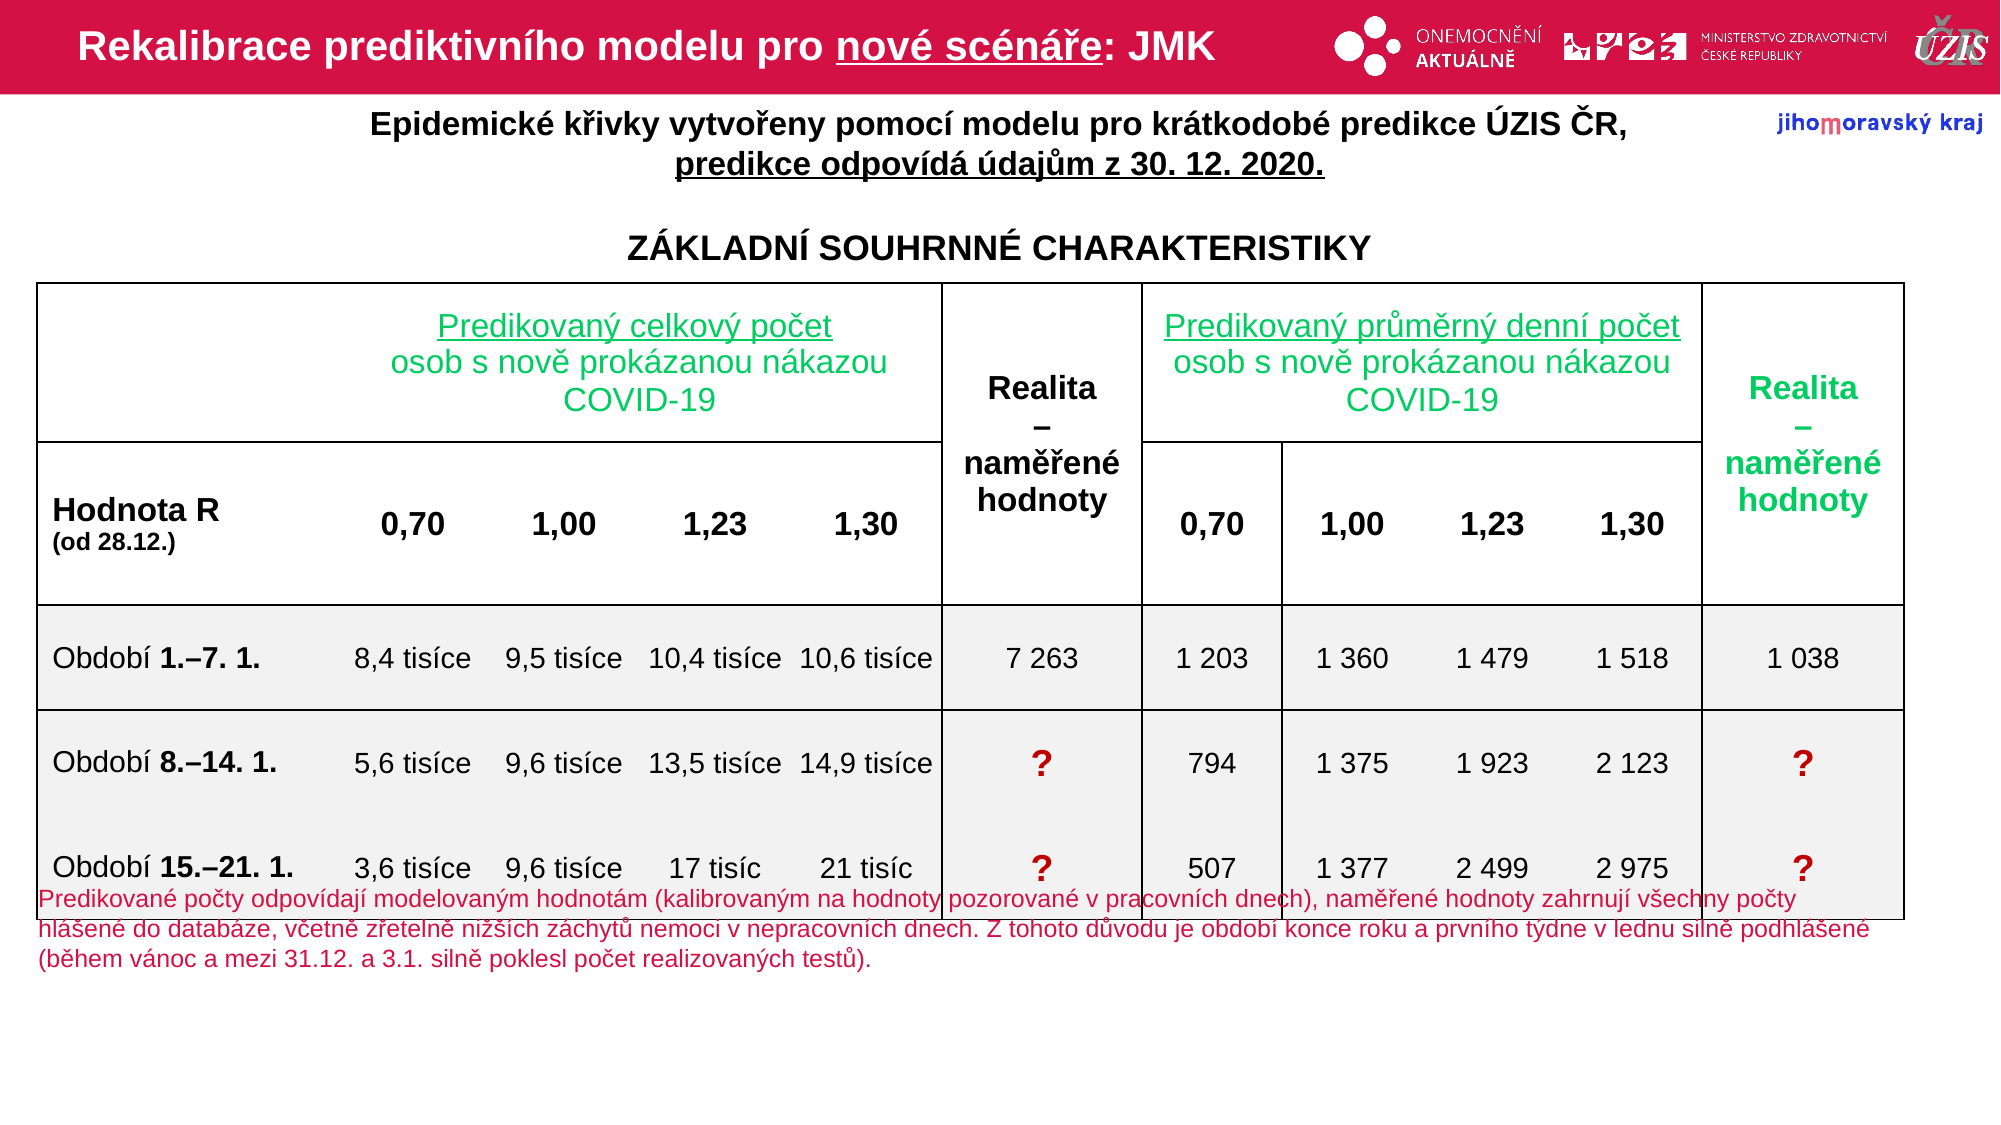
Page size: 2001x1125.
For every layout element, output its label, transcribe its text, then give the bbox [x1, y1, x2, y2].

table_cell 0,70 [1143, 443, 1281, 604]
table_cell 1,23 [1422, 443, 1562, 604]
table_cell 1,30 [1562, 443, 1701, 604]
table_cell 8,4 tisíce [337, 606, 489, 709]
table_cell 1 203 [1143, 606, 1281, 709]
text_box Predikované počty odpovídají modelovaným hodnotám (kalibrovaným na hodnoty pozorované v pracovních dnech), naměřené hodnoty zahrnují všechny počty hlášené do databáze, včetně zřetelně nižších záchytů nemoci v nepracovních dnech. Z tohoto důvodu je období konce roku a prvního týdne v lednu silně podhlášené (během vánoc a mezi 31.12. a 3.1. silně poklesl počet realizovaných testů). [23, 875, 1891, 980]
table_cell ? [943, 815, 1141, 875]
table_cell ? [1703, 711, 1903, 815]
table_cell 794 [1143, 711, 1281, 815]
table_cell ? [1703, 815, 1903, 919]
table_cell 2 123 [1562, 711, 1701, 815]
picture [1563, 31, 1888, 60]
table_cell Hodnota R (od 28.12.) [38, 443, 337, 604]
table_cell 10,4 tisíce [640, 606, 791, 709]
table_cell 1,00 [489, 443, 640, 604]
table_header Realita – naměřené hodnoty [1703, 284, 1903, 604]
table_cell Období 1.–7. 1. [38, 606, 337, 709]
table_cell 1 375 [1283, 711, 1422, 815]
table_cell 1 923 [1422, 711, 1562, 815]
table_cell 3,6 tisíce [337, 815, 489, 875]
table_cell Období 8.–14. 1. [38, 711, 337, 815]
picture [1758, 94, 2000, 153]
table_cell 2 975 [1562, 815, 1701, 875]
table_cell 9,6 tisíce [489, 711, 640, 815]
picture [1334, 16, 1542, 76]
table_cell 1,00 [1283, 443, 1422, 604]
table_cell 1,23 [640, 443, 791, 604]
table_cell 2 499 [1422, 815, 1562, 875]
table_cell 1 377 [1283, 815, 1422, 875]
table_cell 507 [1143, 815, 1281, 875]
table_header [38, 284, 337, 441]
table_cell 1 518 [1562, 606, 1701, 709]
table_cell 9,6 tisíce [489, 815, 640, 875]
table_cell 10,6 tisíce [791, 606, 941, 709]
table_cell Období 15.–21. 1. [38, 815, 337, 875]
table_header Predikovaný průměrný denní počet osob s nově prokázanou nákazou COVID-19 [1143, 284, 1701, 441]
table_cell 1 038 [1703, 606, 1903, 709]
text_box Epidemické křivky vytvořeny pomocí modelu pro krátkodobé predikce ÚZIS ČR, predikce odpovídá údajům z 30. 12. 2020. ZÁKLADNÍ SOUHRNNÉ CHARAKTERISTIKY [0, 94, 2000, 275]
table_cell 14,9 tisíce [791, 711, 941, 815]
table_cell 21 tisíc [791, 815, 941, 875]
title Rekalibrace prediktivního modelu pro nové scénáře: JMK [62, 0, 1303, 95]
table_header Realita – naměřené hodnoty [943, 284, 1141, 604]
table_cell 17 tisíc [640, 815, 791, 875]
table_cell 1,30 [791, 443, 941, 604]
table_cell 1 360 [1283, 606, 1422, 709]
picture [1915, 15, 1989, 66]
table_cell 13,5 tisíce [640, 711, 791, 815]
table_cell 9,5 tisíce [489, 606, 640, 709]
table_cell ? [943, 711, 1141, 815]
table_cell 5,6 tisíce [337, 711, 489, 815]
table_header Predikovaný celkový počet osob s nově prokázanou nákazou COVID-19 [337, 284, 941, 441]
table_cell 7 263 [943, 606, 1141, 709]
table_cell 0,70 [337, 443, 489, 604]
table_cell 1 479 [1422, 606, 1562, 709]
